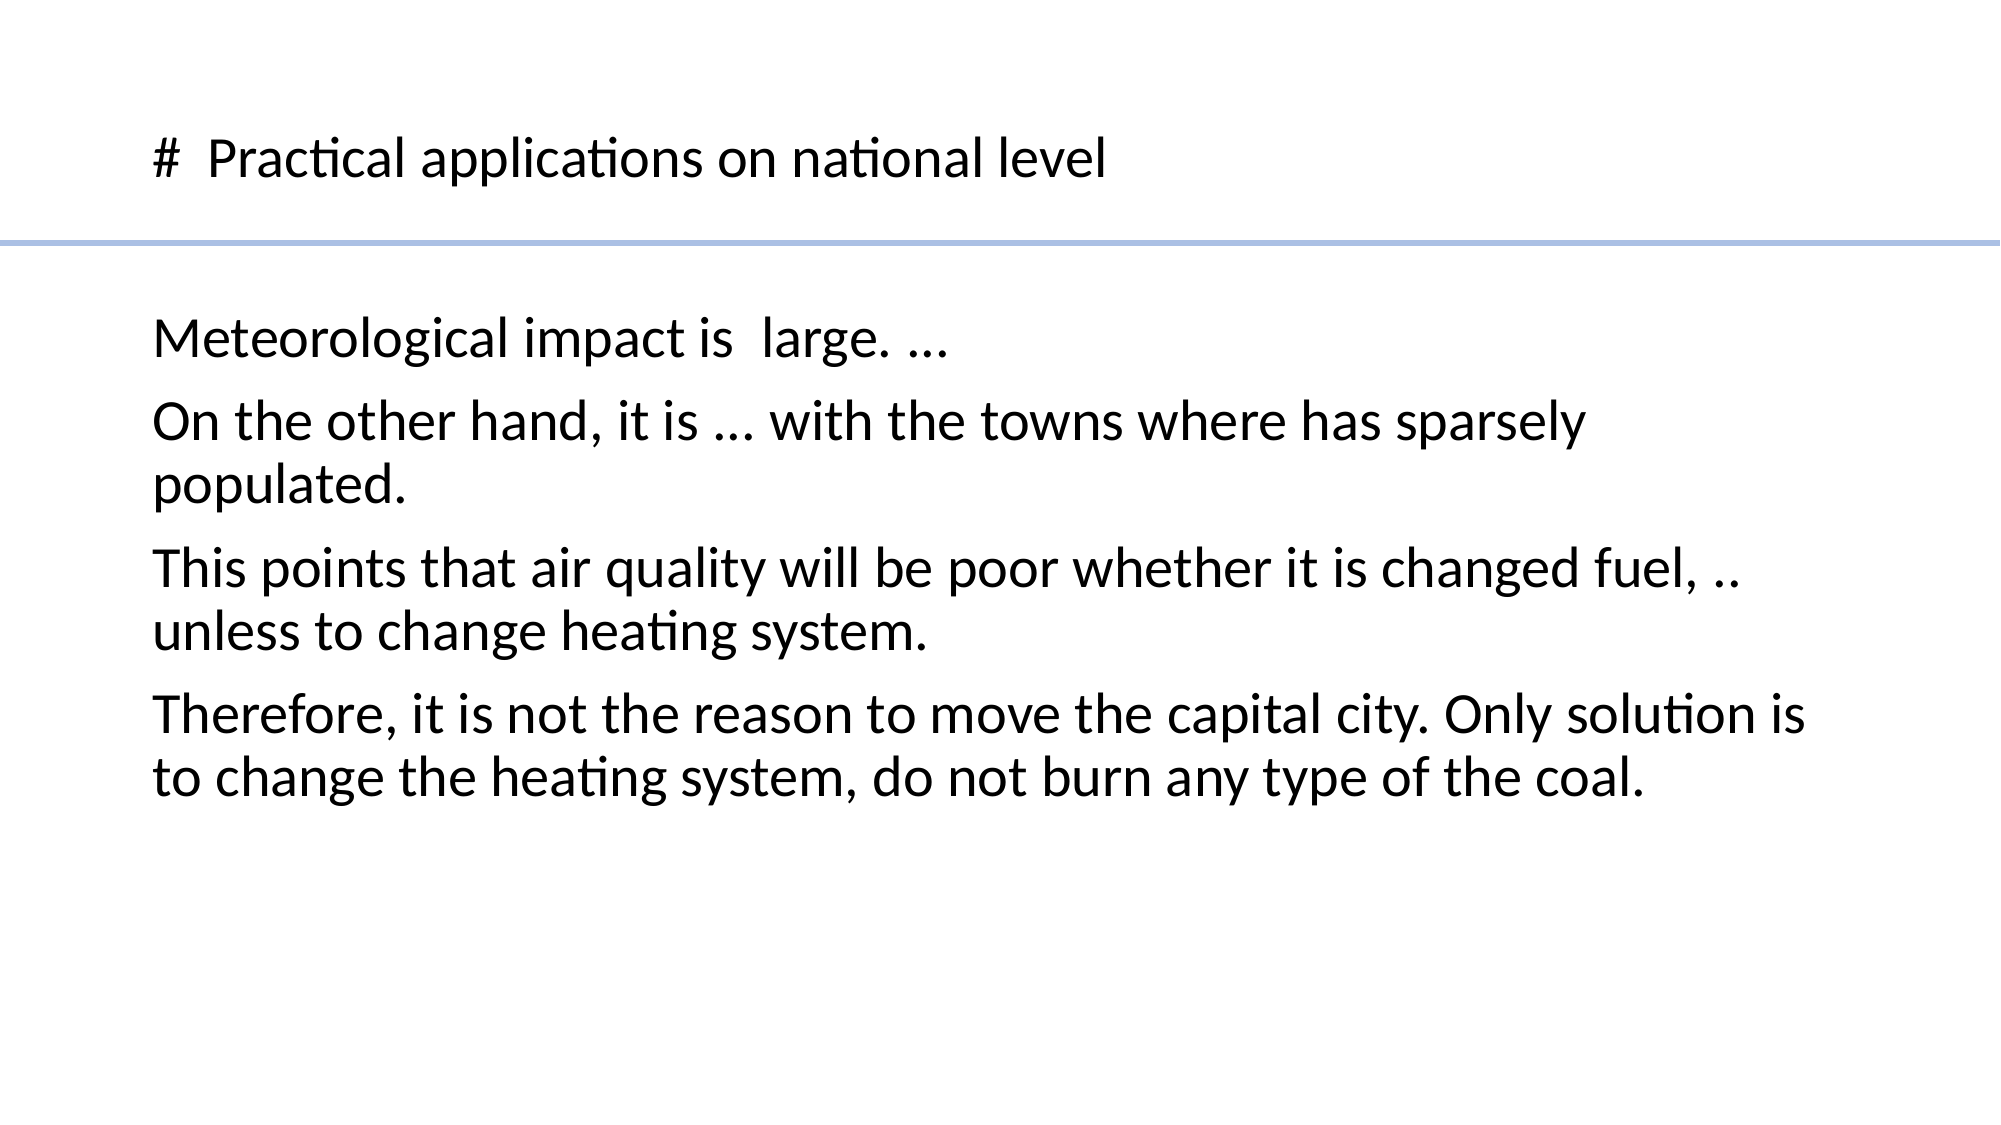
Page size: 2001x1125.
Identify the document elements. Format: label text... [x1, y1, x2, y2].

list Meteorological impact is large. ... On the other hand, it is ... with the towns where has sparsely populated. This points that air quality will be poor whether it is changed fuel, .. unless to change heating system. Therefore, it is not the reason to move the capital city. Only solution is to change the heating system, do not burn any type of the coal. [137, 299, 1863, 1014]
text_box # Practical applications on national level [137, 111, 1285, 197]
